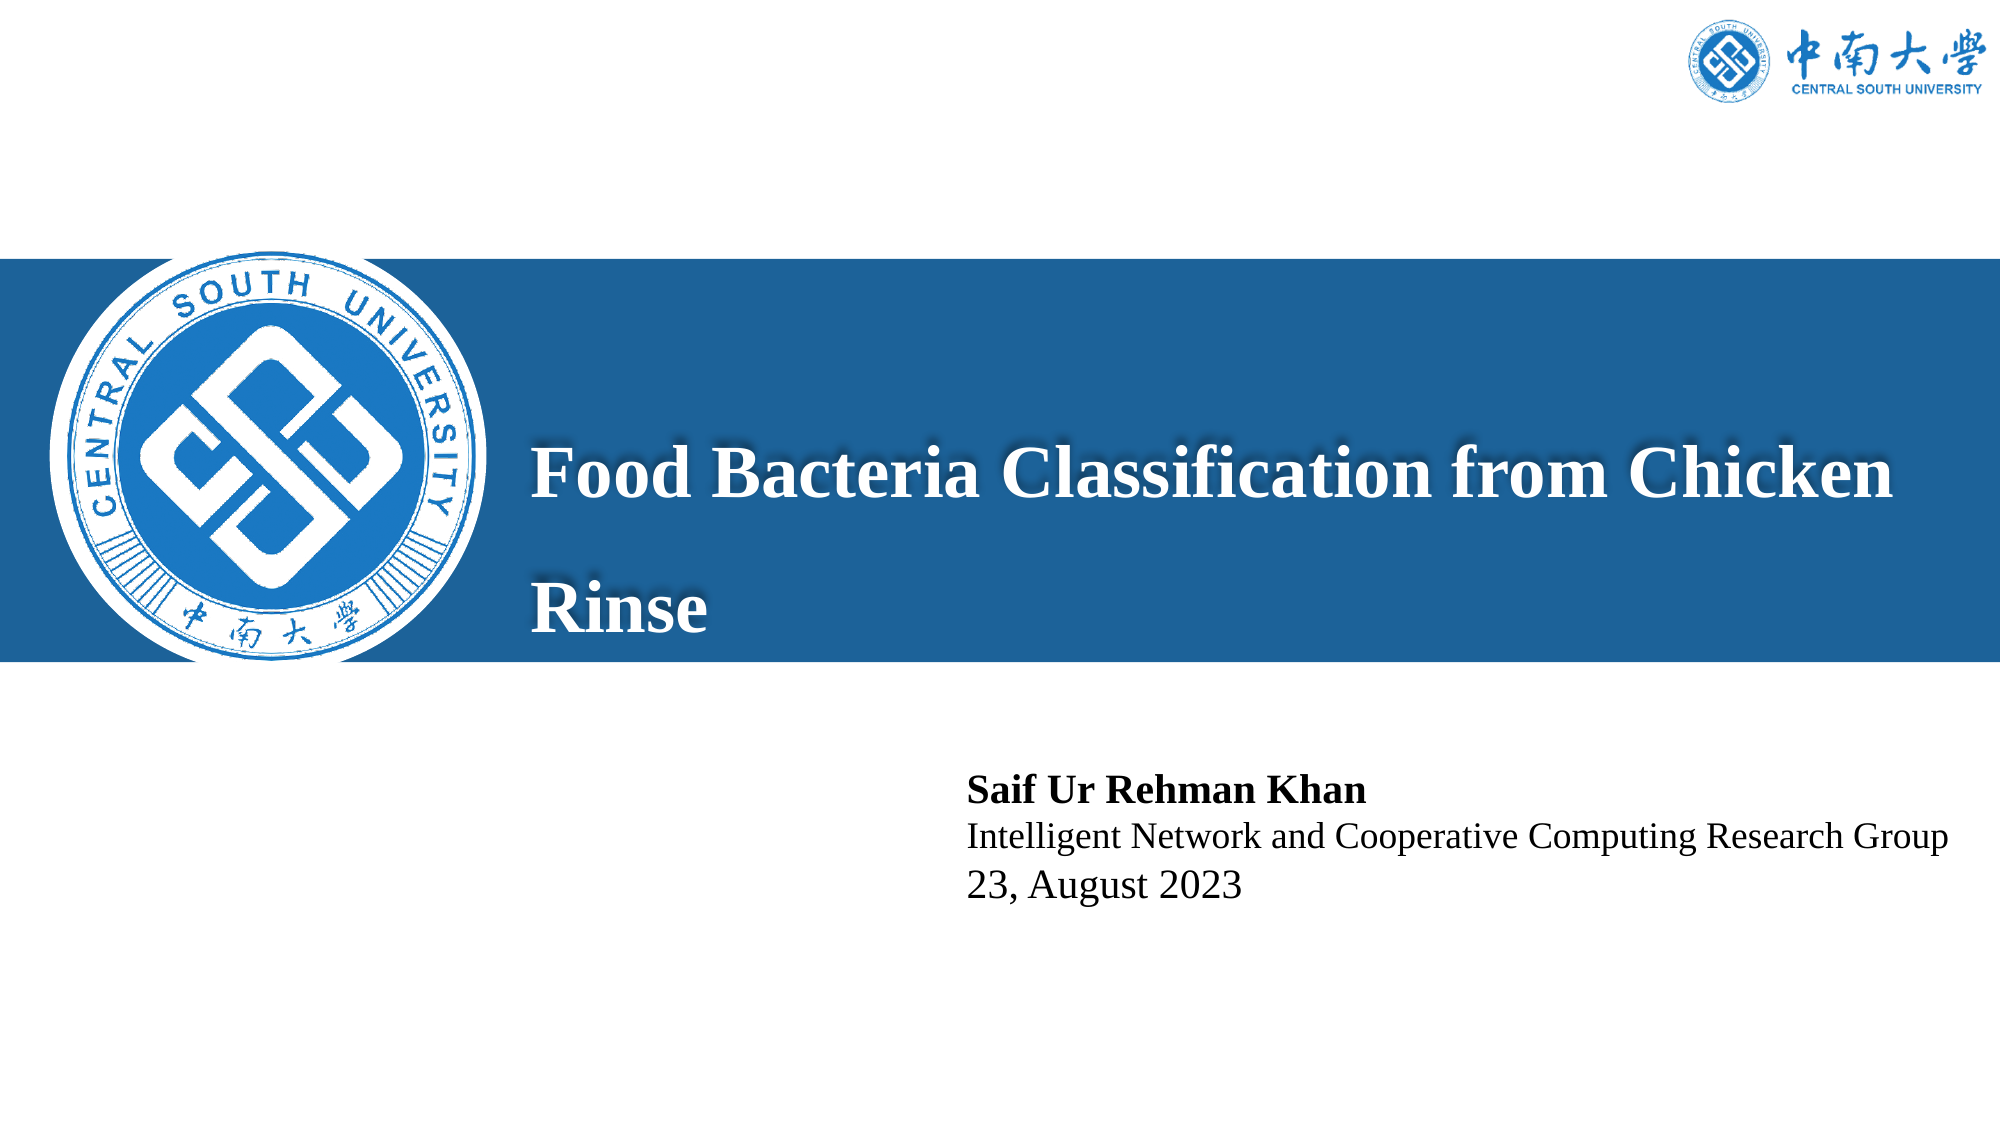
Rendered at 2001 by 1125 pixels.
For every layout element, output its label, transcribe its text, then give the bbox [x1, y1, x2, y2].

text_box Saif Ur Rehman Khan Intelligent Network and Cooperative Computing Research Group 23, August 2023 [951, 753, 1990, 914]
text_box [0, 258, 10, 663]
picture [10, 217, 526, 694]
text_box Food Bacteria Classification from Chicken Rinse [526, 370, 1990, 655]
picture [1677, 13, 2000, 109]
text_box [526, 258, 2000, 663]
